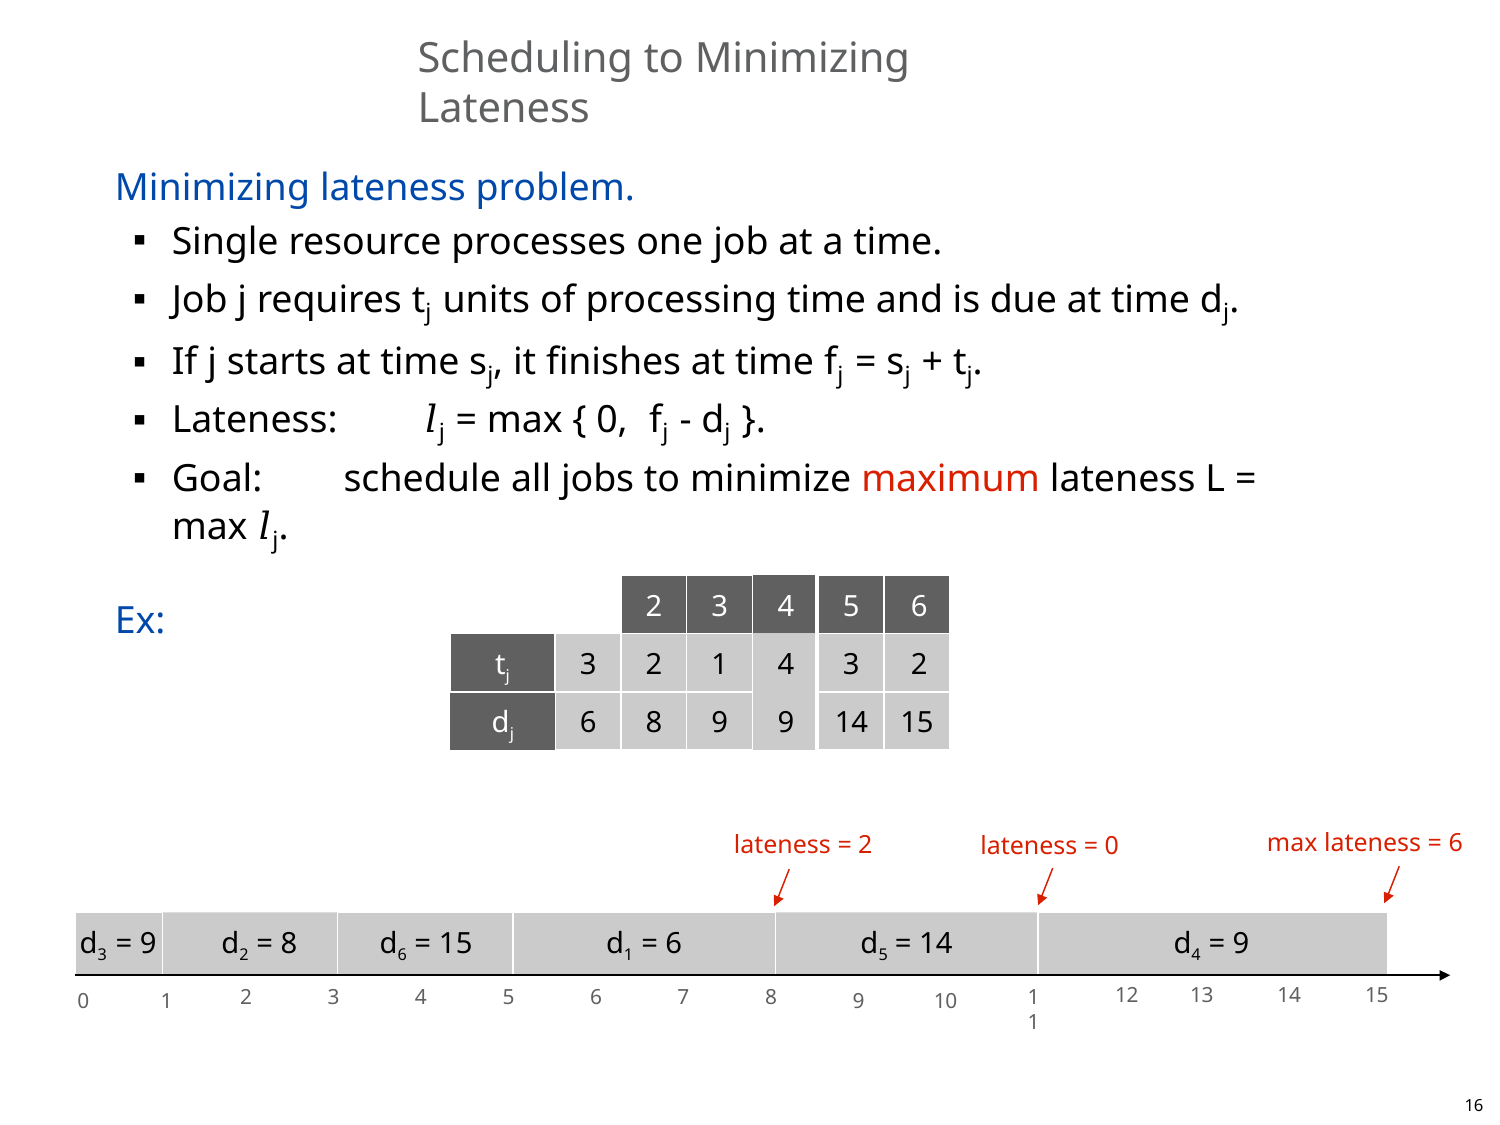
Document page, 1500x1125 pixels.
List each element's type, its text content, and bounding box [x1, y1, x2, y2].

text_box 13 [1187, 989, 1215, 1007]
text_box 3 [325, 989, 343, 1009]
text_box 5 [500, 989, 518, 1009]
text_box d3 = 9 d2 = 8 0 1 [69, 984, 298, 1013]
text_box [74, 865, 1451, 982]
slide_number 20 [1458, 1091, 1492, 1125]
text_box 15 [1362, 989, 1390, 1007]
text_box Ex: [112, 594, 174, 642]
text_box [449, 574, 952, 752]
text_box 11 [1025, 989, 1049, 1034]
text_box 8 [762, 989, 780, 1009]
text_box 12 [1112, 989, 1140, 1007]
text_box Minimizing lateness problem. Single resource processes one job at a time. Job j requires tj units of processing time and is due at time dj. If j starts at time sj, it finishes at time fj = sj + tj. Lateness: 𝑙j = max { 0, fj - dj }. Goal: schedule all jobs to minimize maximum lateness L = max 𝑙j. [108, 151, 1299, 554]
text_box 6 [587, 989, 605, 1009]
text_box d5 = 14 9 10 [846, 989, 961, 1013]
title Scheduling to Minimizing Lateness [415, 28, 1085, 151]
text_box 7 [675, 989, 693, 1009]
text_box lateness = 0 [978, 827, 1123, 860]
text_box 14 [1275, 989, 1302, 1007]
text_box lateness = 2 [731, 826, 876, 859]
text_box max lateness = 6 [1264, 824, 1463, 857]
text_box 4 [412, 989, 430, 1009]
